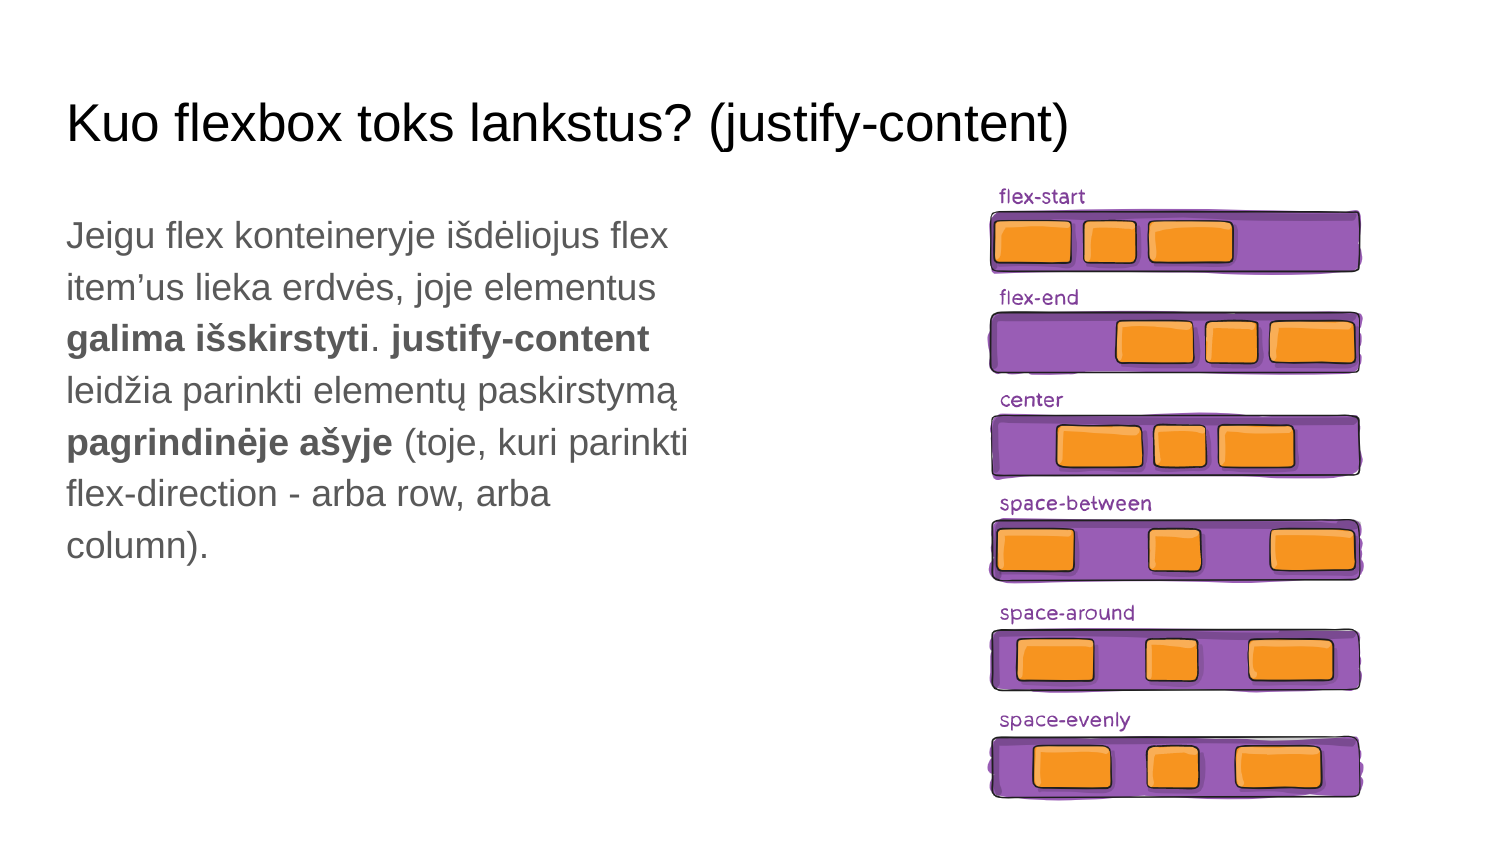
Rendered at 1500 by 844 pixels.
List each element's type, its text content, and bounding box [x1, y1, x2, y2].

list Jeigu flex konteineryje išdėliojus flex item’us lieka erdvės, joje elementus galima išskirstyti. justify-content leidžia parinkti elementų paskirstymą pagrindinėje ašyje (toje, kuri parinkti flex-direction - arba row, arba column). [51, 189, 707, 750]
title Kuo flexbox toks lankstus? (justify-content) [51, 72, 1449, 167]
picture [971, 177, 1380, 805]
